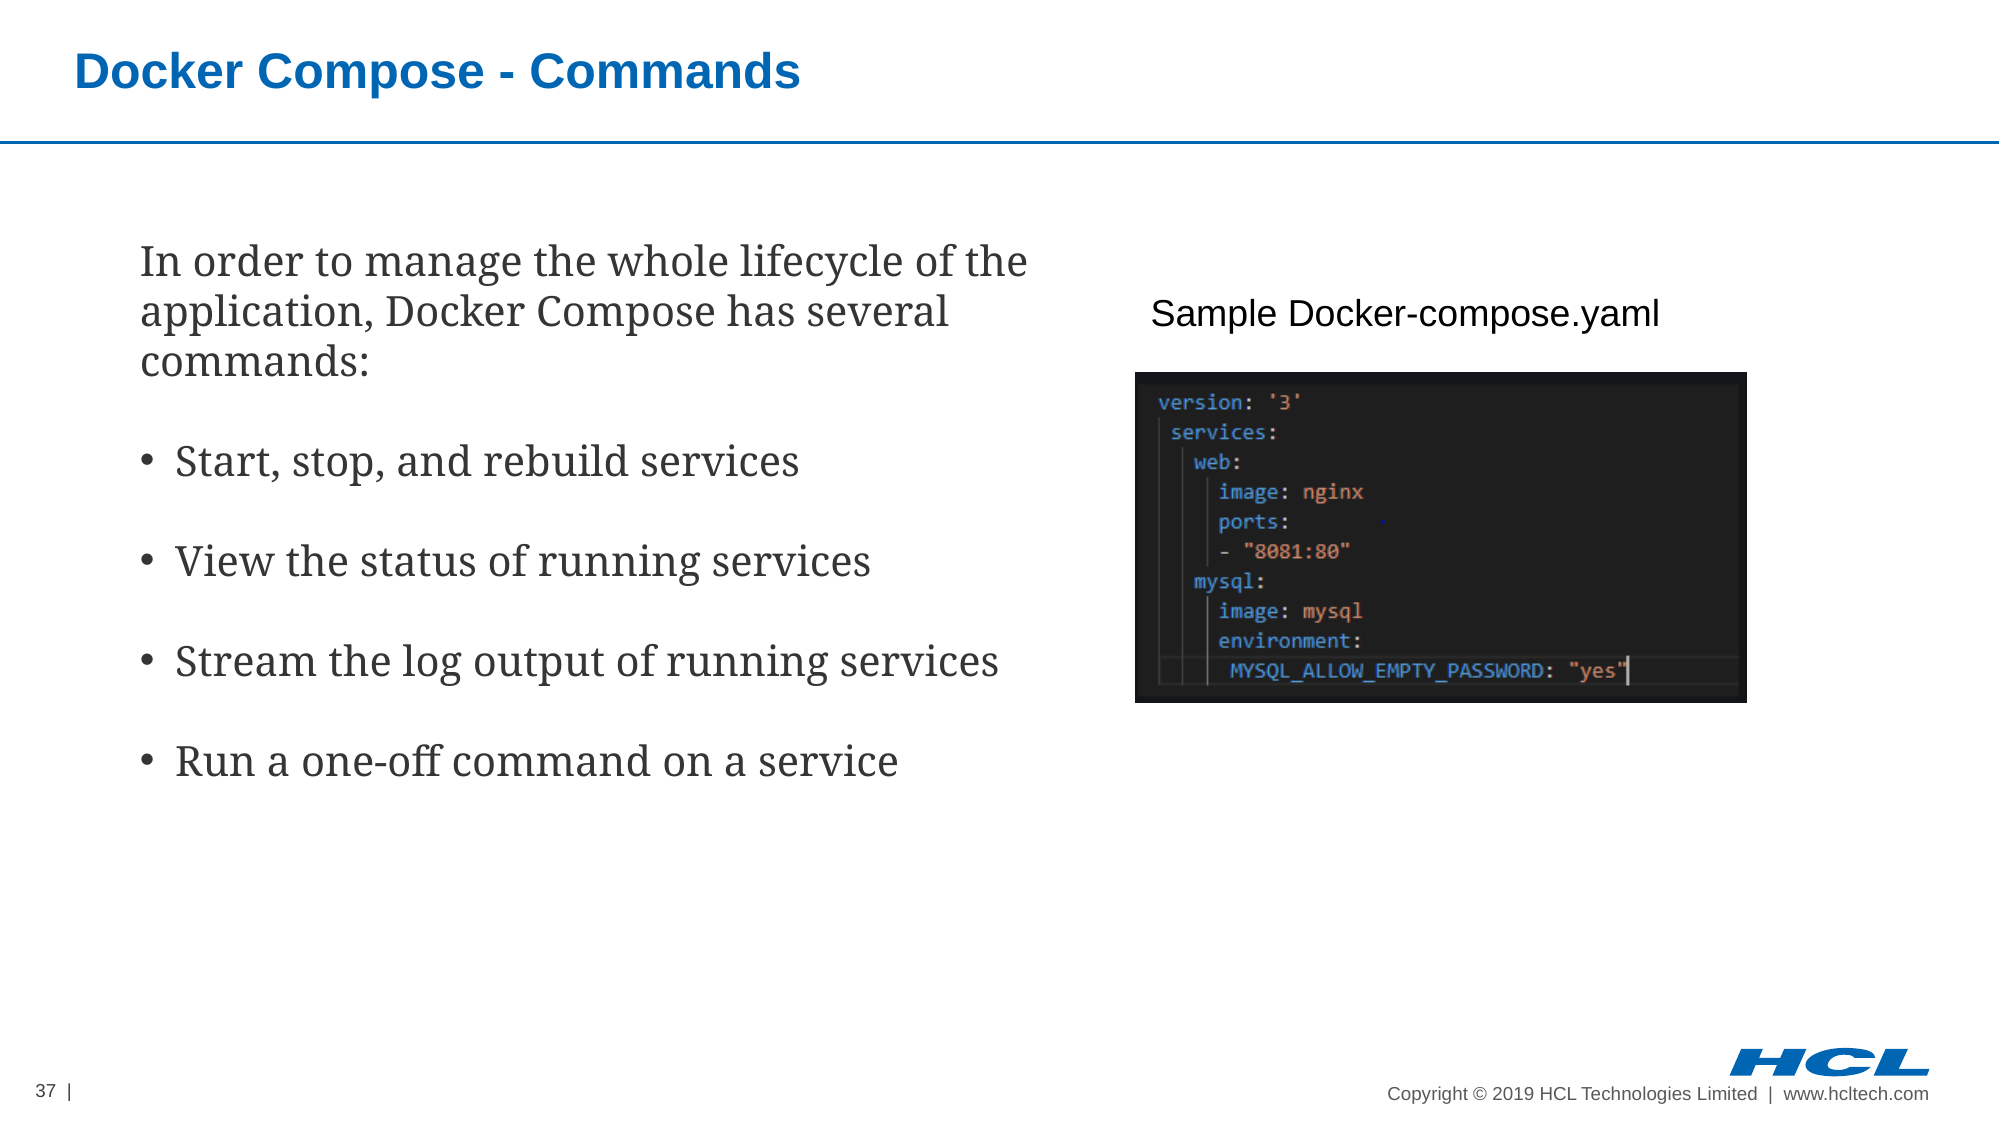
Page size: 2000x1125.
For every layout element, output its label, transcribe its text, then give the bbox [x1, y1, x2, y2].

text_box In order to manage the whole lifecycle of the application, Docker Compose has several commands: Start, stop, and rebuild services View the status of running services Stream the log output of running services Run a one-off command on a service [125, 227, 1082, 842]
picture [1135, 372, 1748, 703]
title Docker Compose - Commands [66, 9, 1933, 128]
text_box Sample Docker-compose.yaml [1135, 281, 1723, 341]
